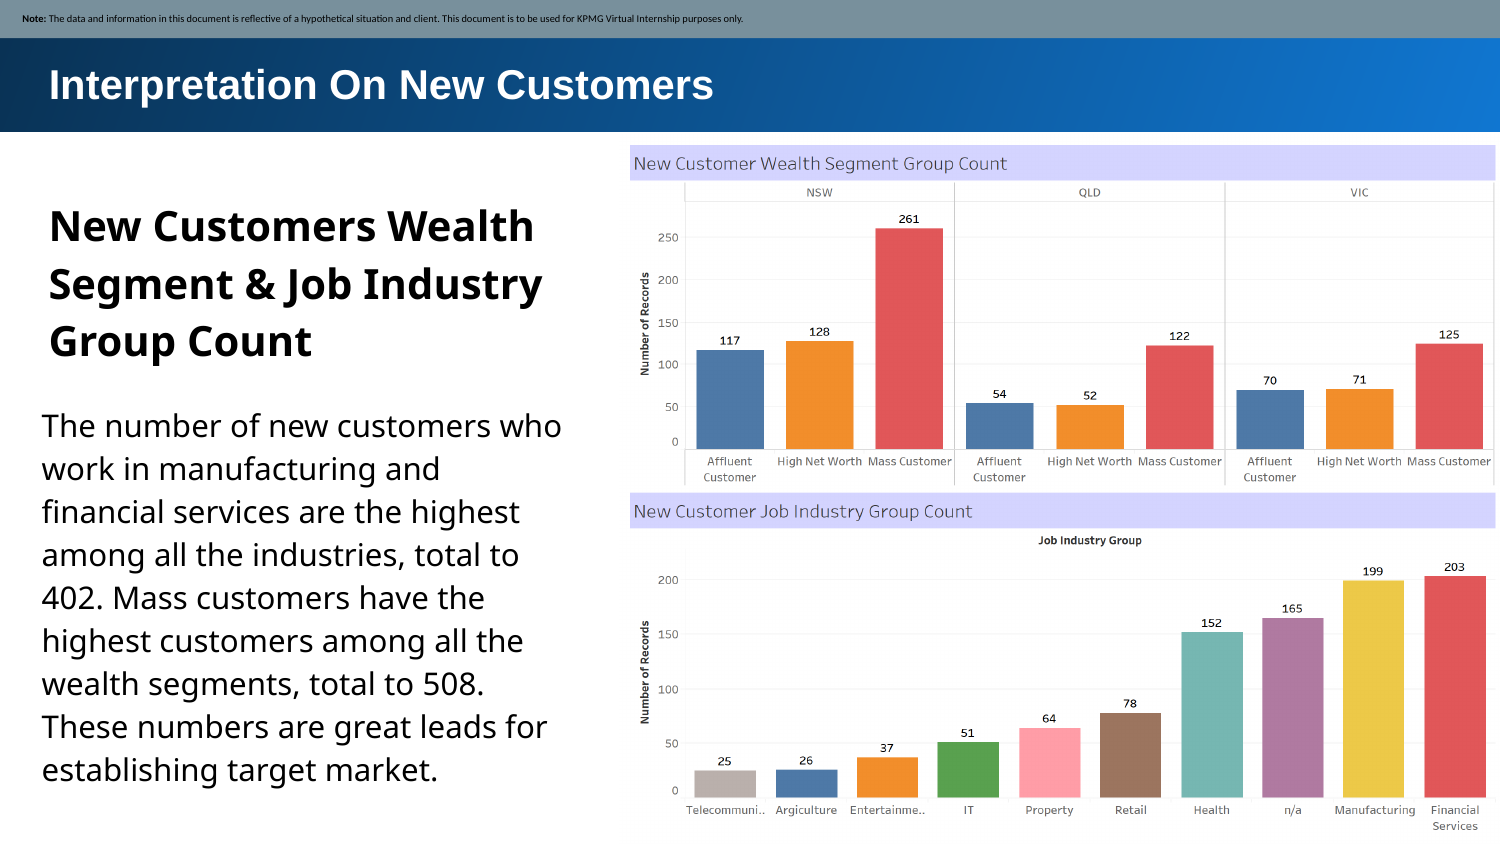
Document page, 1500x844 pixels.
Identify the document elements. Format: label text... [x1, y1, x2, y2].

text_box New Customers Wealth Segment & Job Industry Group Count [33, 177, 613, 381]
text_box [0, 39, 1500, 132]
text_box Note: The data and information in this document is reflective of a hypothetical situation and client. This document is to be used for KPMG Virtual Internship purposes only. [0, 0, 1500, 39]
text_box Interpretation On New Customers [33, 43, 1439, 124]
picture [618, 134, 1500, 844]
text_box The number of new customers who work in manufacturing and financial services are the highest among all the industries, total to 402. Mass customers have the highest customers among all the wealth segments, total to 508. These numbers are great leads for establishing target market. [26, 385, 588, 804]
